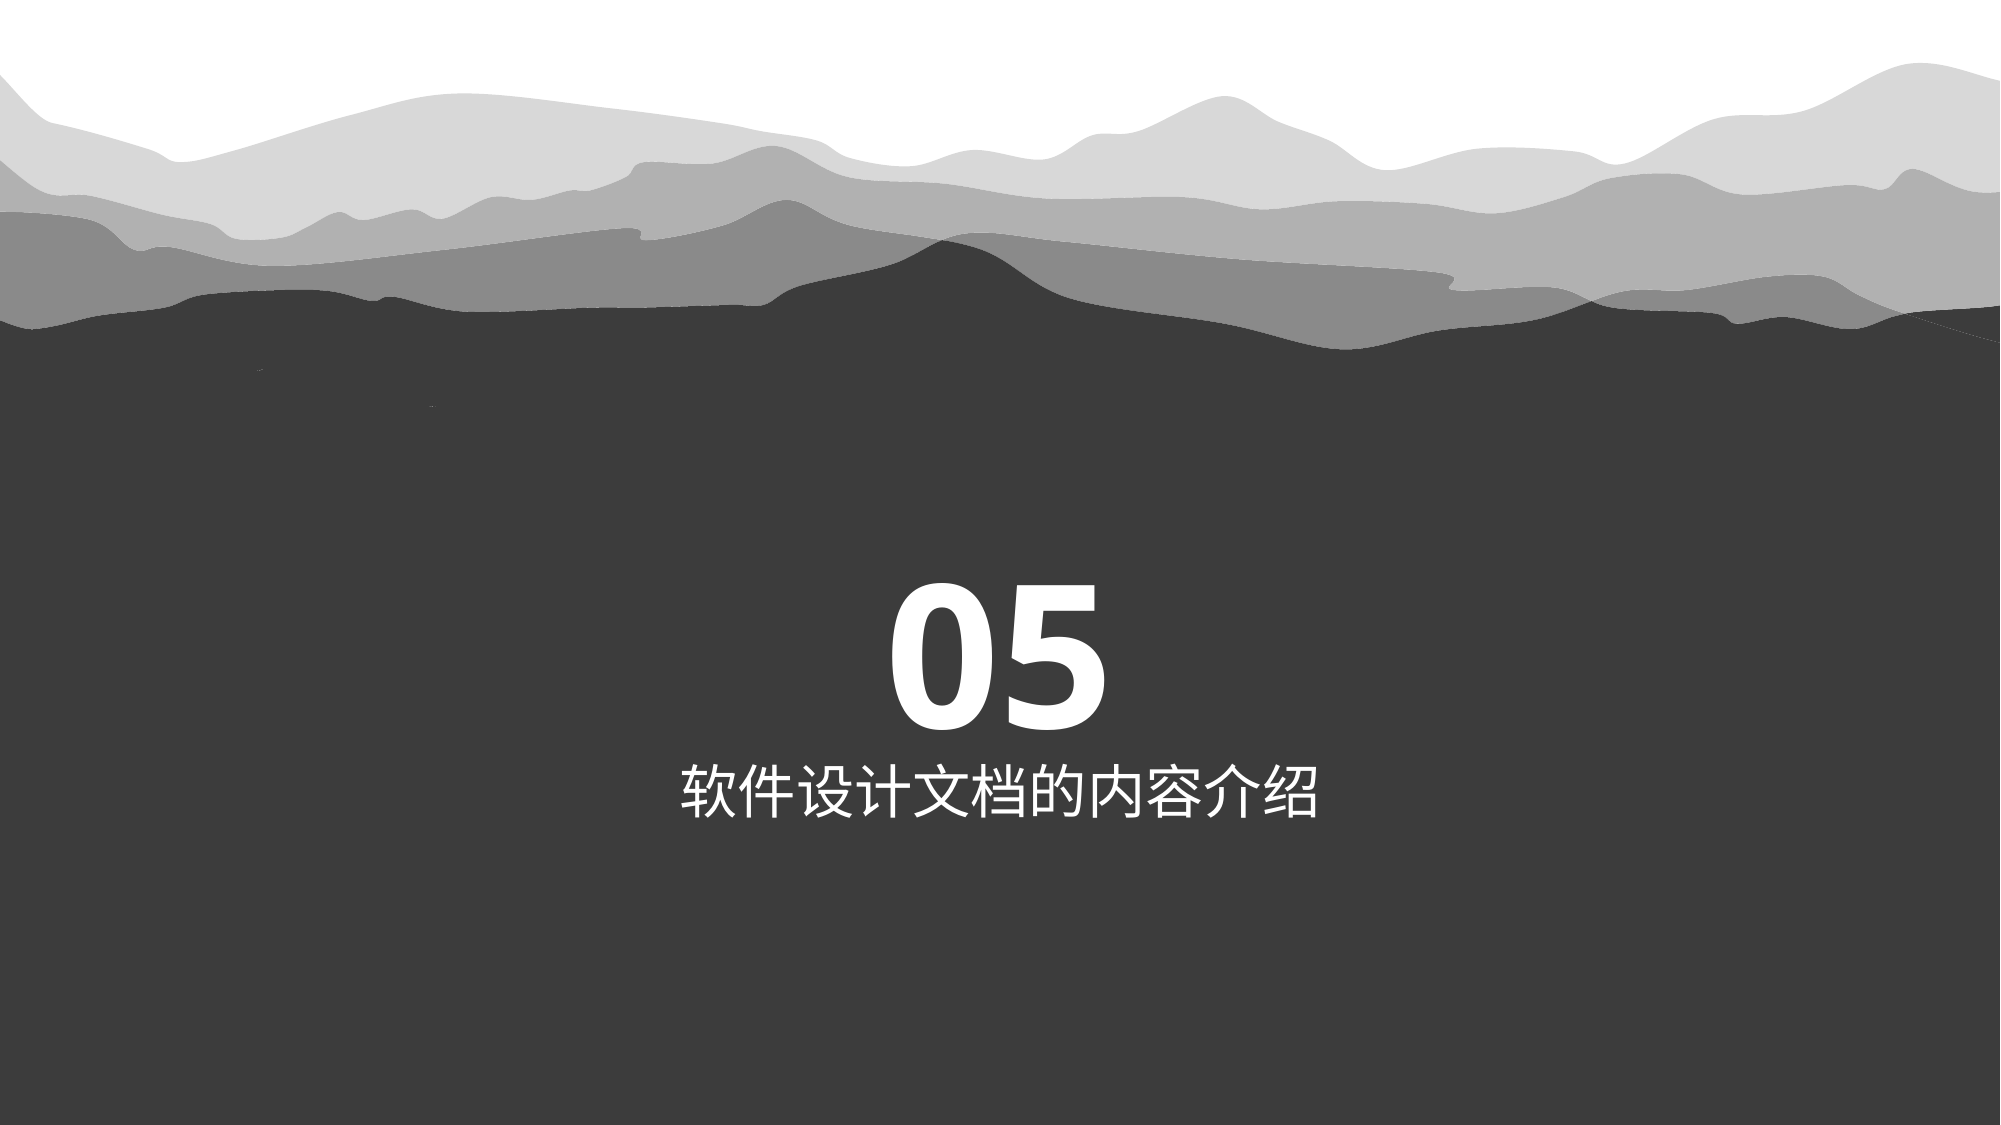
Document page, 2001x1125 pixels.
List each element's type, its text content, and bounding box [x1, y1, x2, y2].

list 软件设计文档的内容介绍 [377, 755, 1623, 850]
list 05 [377, 548, 1623, 755]
